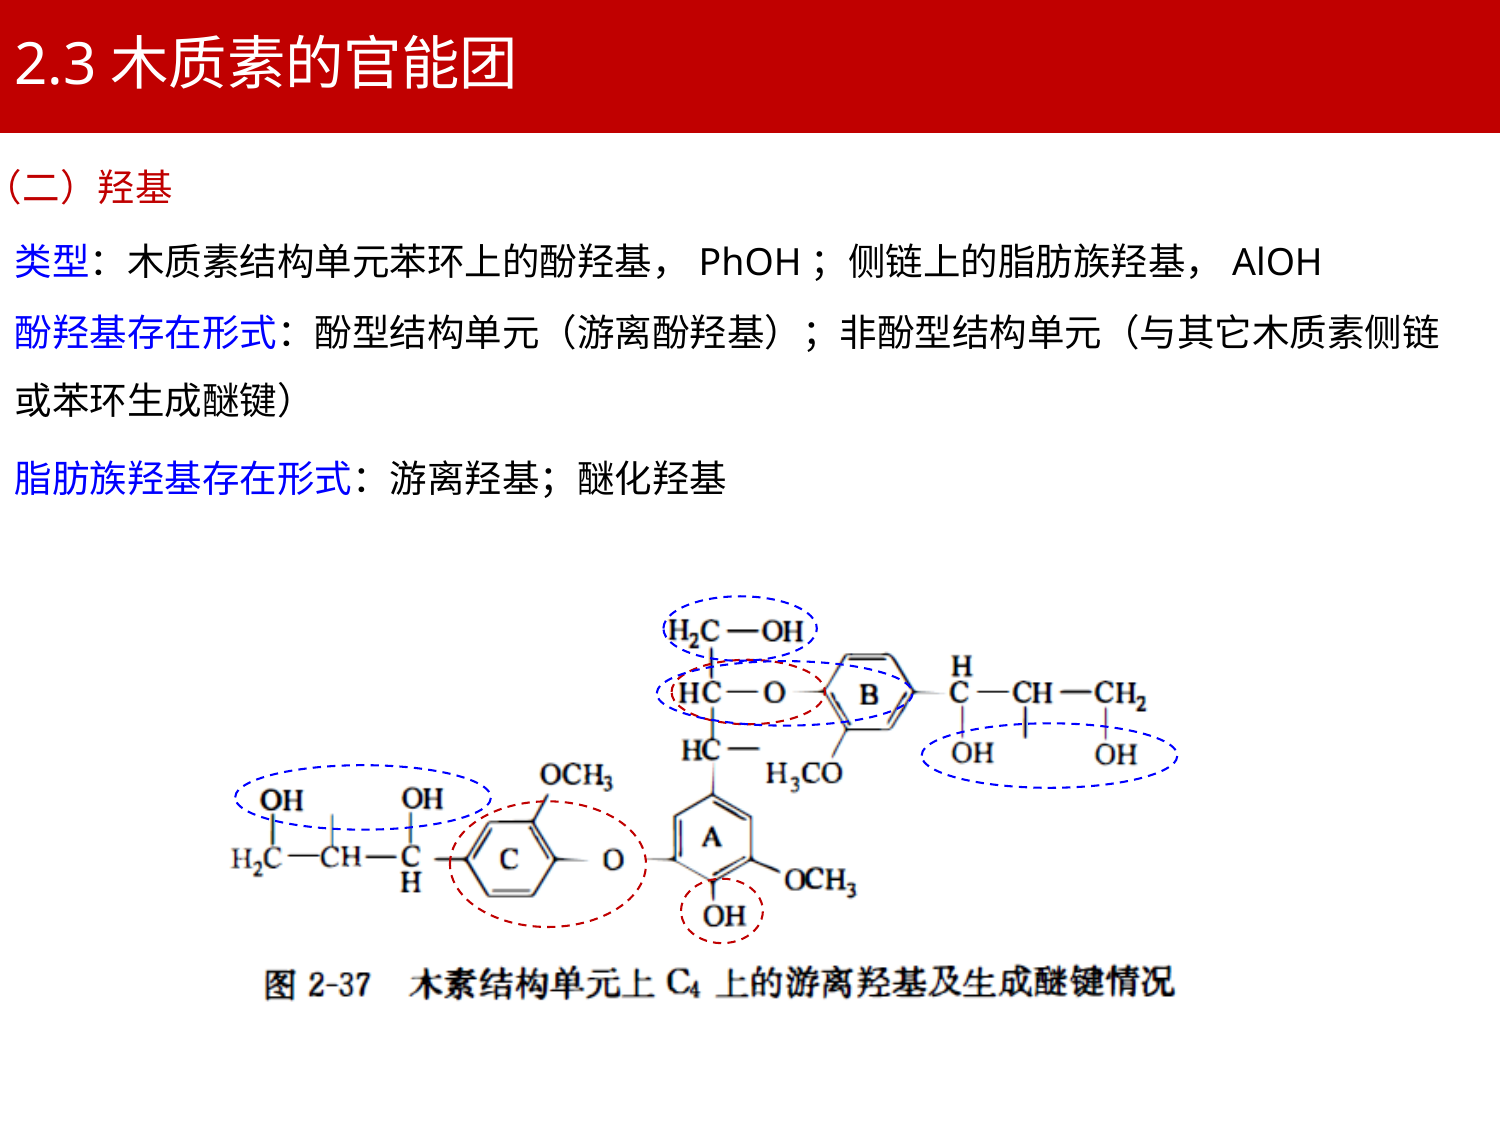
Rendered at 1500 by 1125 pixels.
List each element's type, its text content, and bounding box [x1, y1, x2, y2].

text_box （二）羟基 [0, 133, 226, 207]
text_box [0, 0, 1500, 134]
picture [199, 594, 1199, 1007]
text_box 脂肪族羟基存在形式：游离羟基；醚化羟基 [0, 425, 1488, 508]
text_box 2.3木质素的官能团 [0, 19, 1483, 104]
text_box 类型：木质素结构单元苯环上的酚羟基，PhOH；侧链上的脂肪族羟基，AlOH [0, 207, 1477, 279]
text_box 酚羟基存在形式：酚型结构单元（游离酚羟基）；非酚型结构单元（与其它木质素侧链或苯环生成醚键） [0, 279, 1488, 425]
